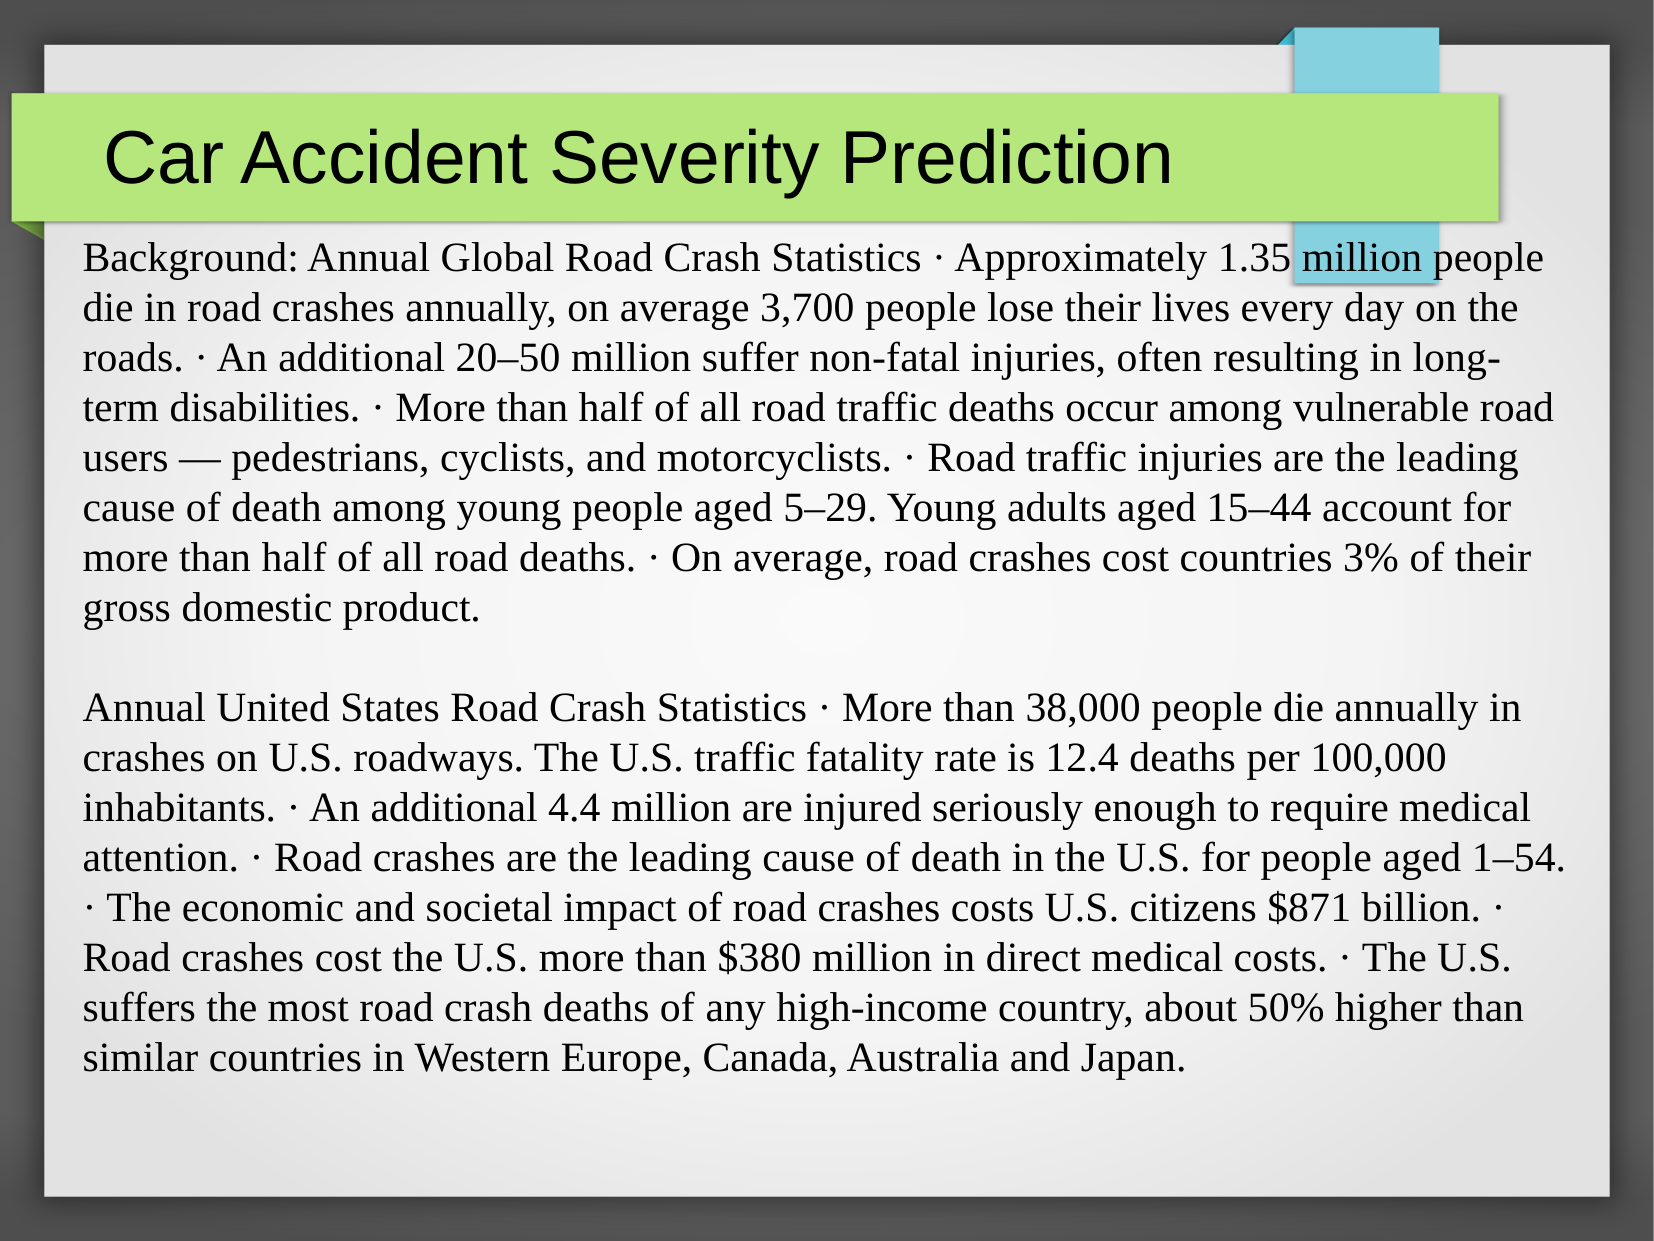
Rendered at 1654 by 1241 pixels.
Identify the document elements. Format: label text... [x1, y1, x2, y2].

picture [0, 0, 1654, 1241]
text_box Car Accident Severity Prediction [82, 108, 1264, 199]
text_box Background: Annual Global Road Crash Statistics · Approximately 1.35 million people die in road crashes annually, on average 3,700 people lose their lives every day on the roads. · An additional 20–50 million suffer non-fatal injuries, often resulting in long-term disabilities. · More than half of all road traffic deaths occur among vulnerable road users — pedestrians, cyclists, and motorcyclists. · Road traffic injuries are the leading cause of death among young people aged 5–29. Young adults aged 15–44 account for more than half of all road deaths. · On average, road crashes cost countries 3% of their gross domestic product. Annual United States Road Crash Statistics · More than 38,000 people die annually in crashes on U.S. roadways. The U.S. traffic fatality rate is 12.4 deaths per 100,000 inhabitants. · An additional 4.4 million are injured seriously enough to require medical attention. · Road crashes are the leading cause of death in the U.S. for people aged 1–54. · The economic and societal impact of road crashes costs U.S. citizens $871 billion. · Road crashes cost the U.S. more than $380 million in direct medical costs. · The U.S. suffers the most road crash deaths of any high-income country, about 50% higher than similar countries in Western Europe, Canada, Australia and Japan. [82, 229, 1571, 1080]
